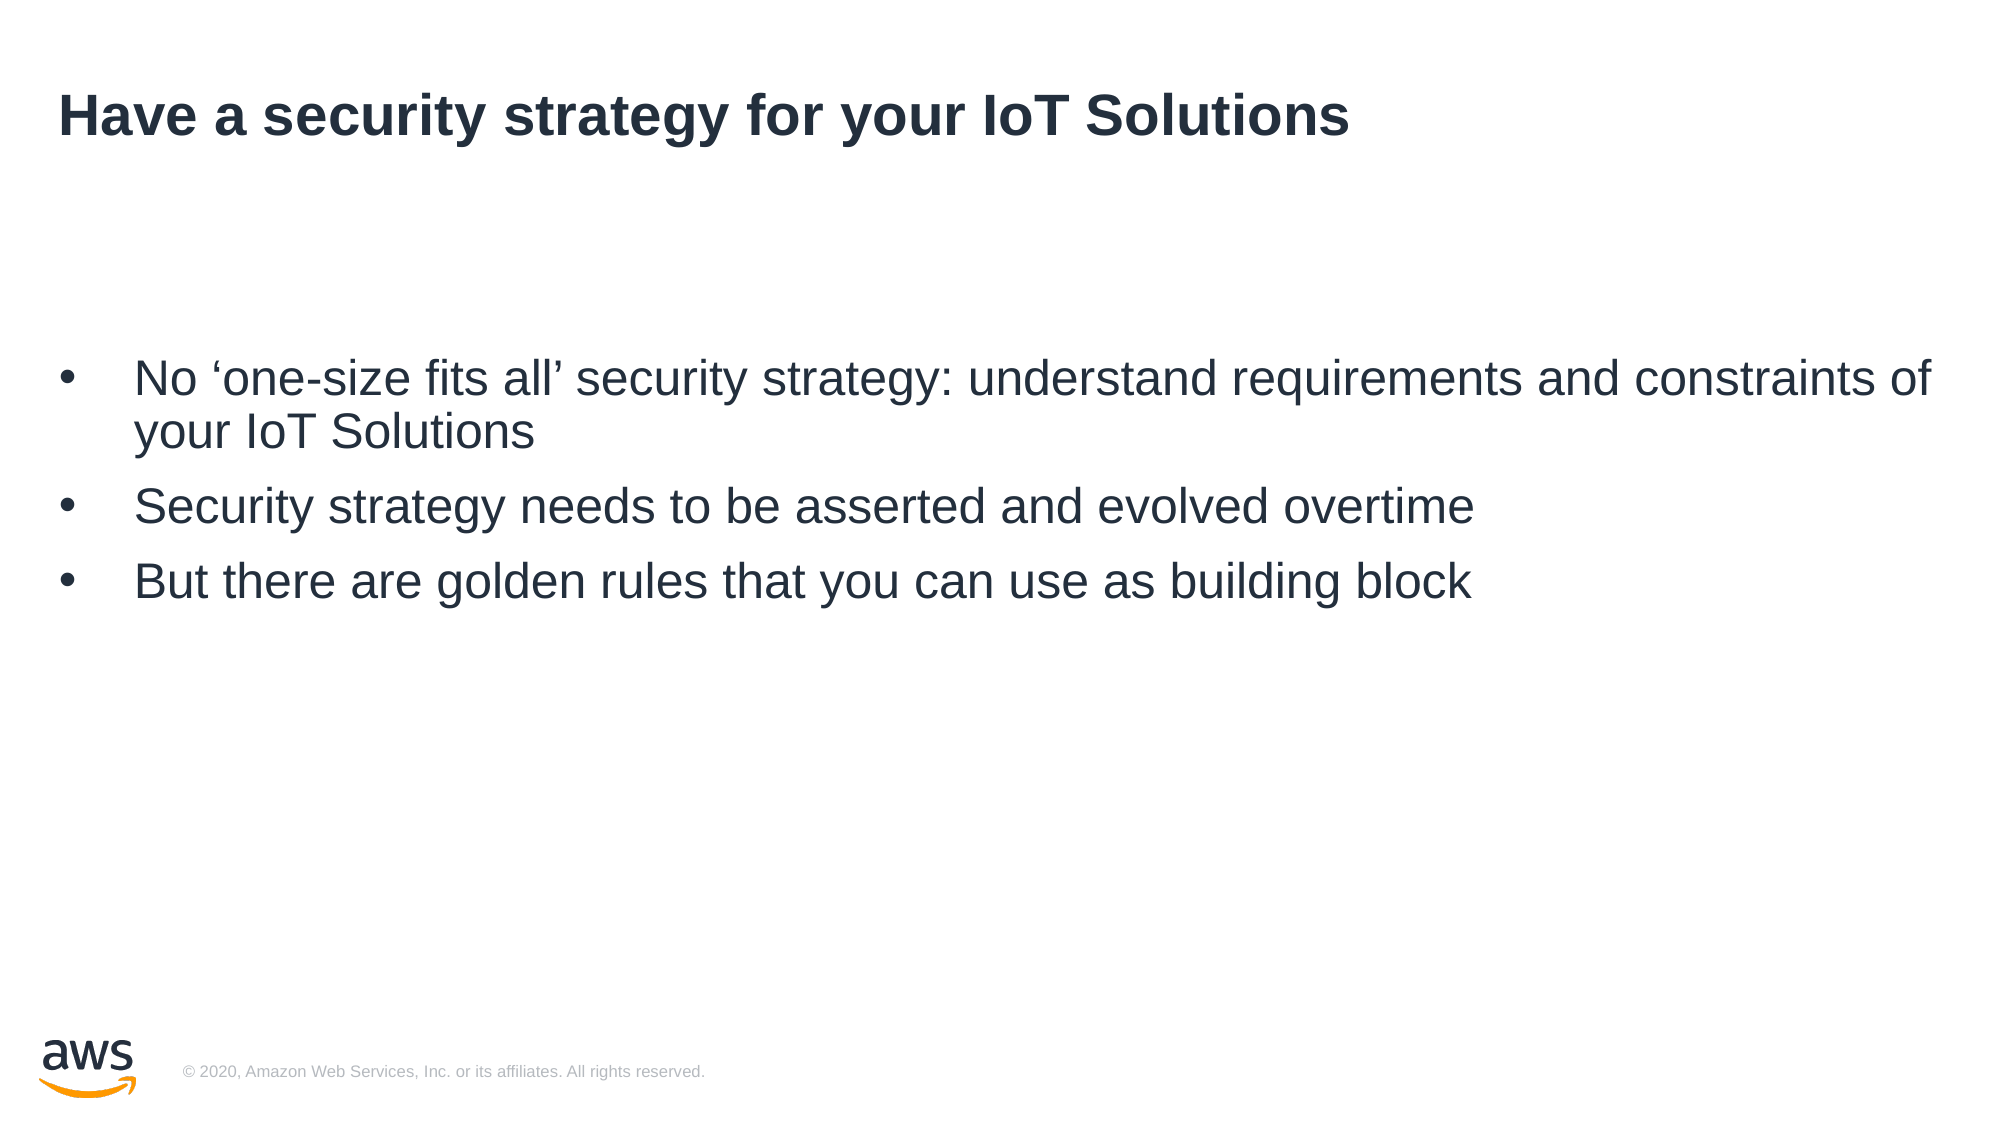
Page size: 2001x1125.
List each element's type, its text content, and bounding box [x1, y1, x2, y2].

title Have a security strategy for your IoT Solutions [43, 67, 1963, 166]
picture [39, 1040, 136, 1098]
list No ‘one-size fits all’ security strategy: understand requirements and constraints of your IoT Solutions Security strategy needs to be asserted and evolved overtime But there are golden rules that you can use as building block [43, 344, 1963, 1014]
